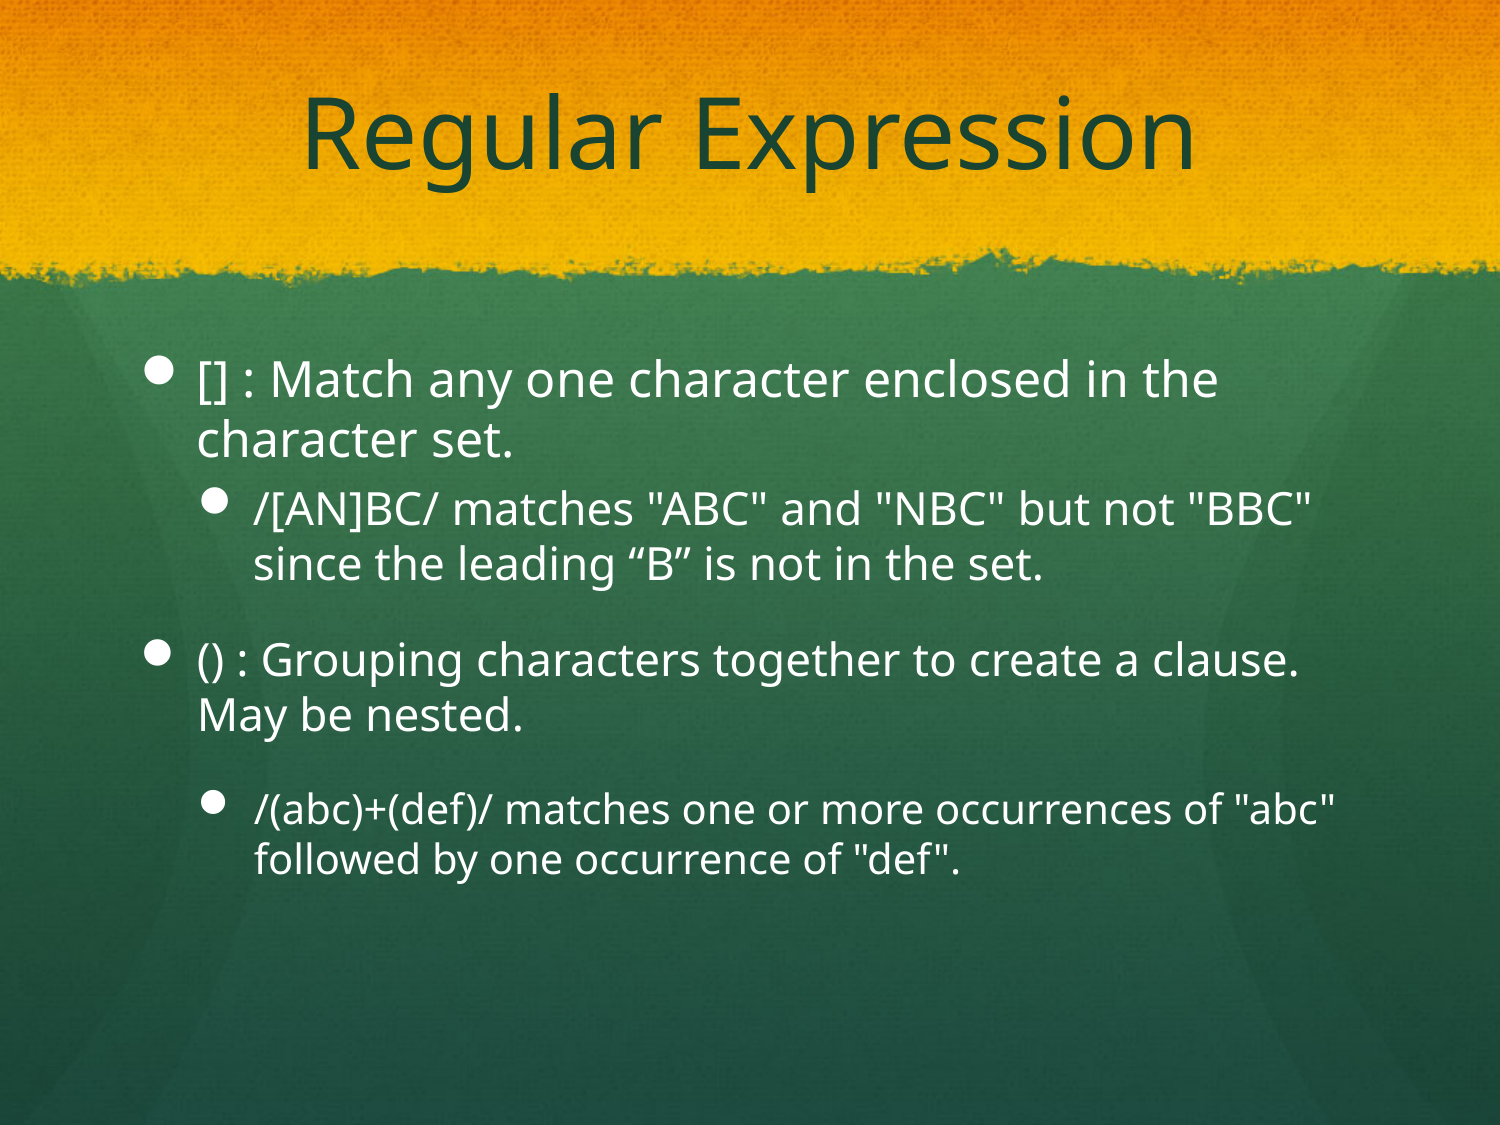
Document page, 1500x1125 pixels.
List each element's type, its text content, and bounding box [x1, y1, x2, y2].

title Regular Expression [125, 12, 1375, 246]
picture [0, 0, 1500, 1125]
list [] : Match any one character enclosed in the character set. /[AN]BC/ matches "ABC" and "NBC" but not "BBC" since the leading “B” is not in the set. () : Grouping characters together to create a clause. May be nested. /(abc)+(def)/ matches one or more occurrences of "abc" followed by one occurrence of "def". [125, 339, 1375, 1026]
